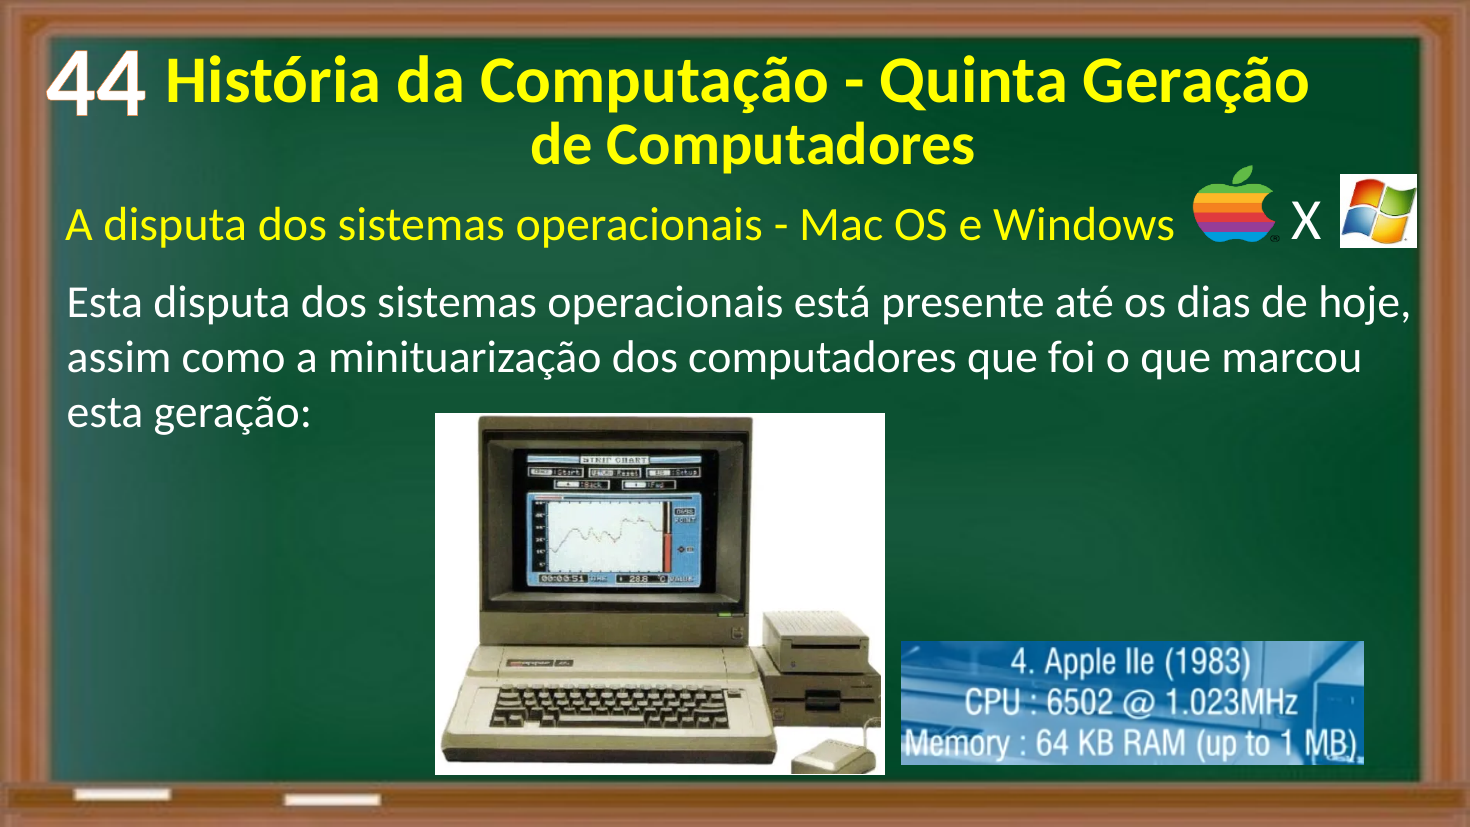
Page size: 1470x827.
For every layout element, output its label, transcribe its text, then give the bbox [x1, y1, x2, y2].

text_box X [1276, 173, 1368, 259]
text_box de Computadores [150, 96, 1357, 184]
text_box Esta disputa dos sistemas operacionais está presente até os dias de hoje, assim como a minituarização dos computadores que foi o que marcou esta geração: [51, 264, 1431, 444]
text_box 44 [25, 8, 167, 144]
text_box A disputa dos sistemas operacionais - Mac OS e Windows [50, 184, 1234, 258]
text_box História da Computação - Quinta Geração [167, 28, 1431, 124]
picture [0, 0, 1470, 827]
